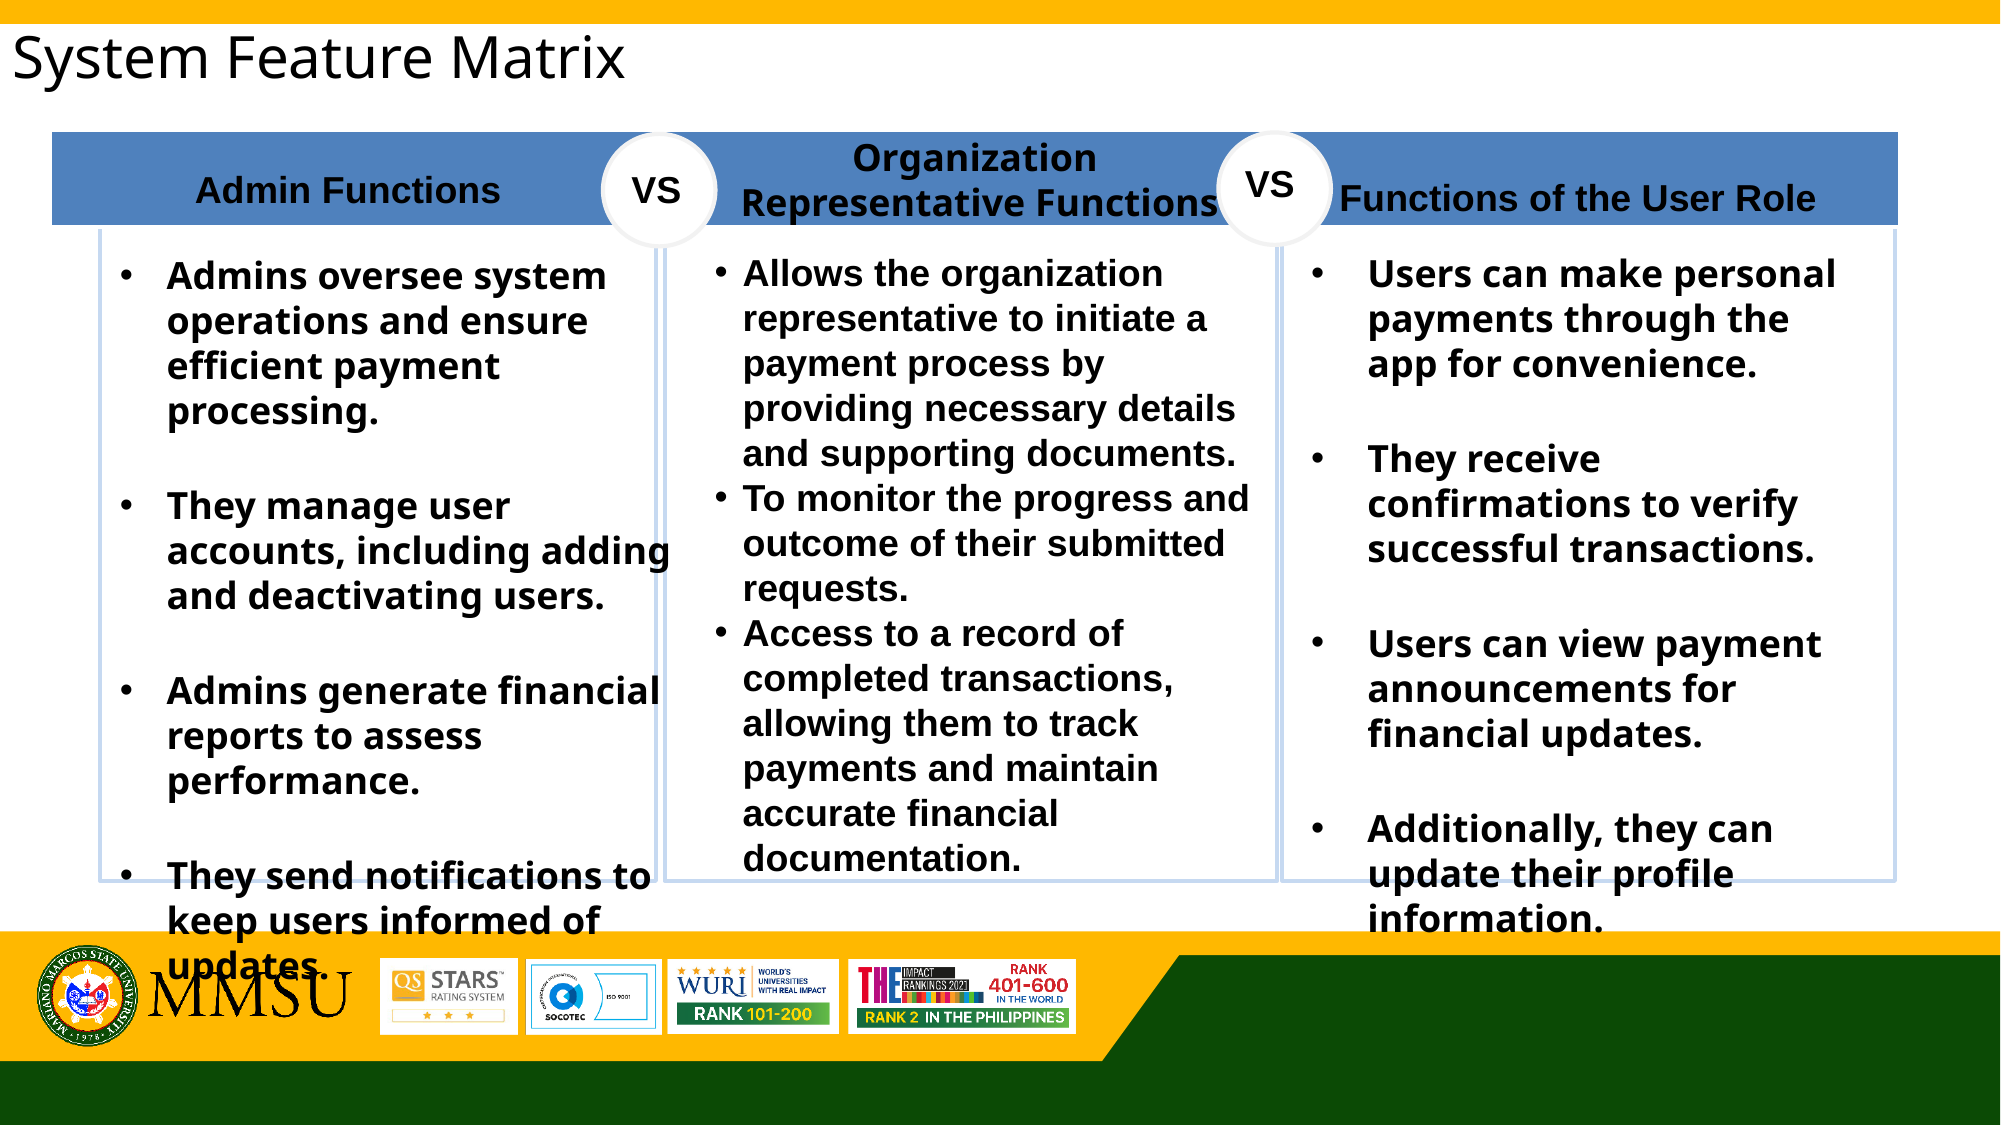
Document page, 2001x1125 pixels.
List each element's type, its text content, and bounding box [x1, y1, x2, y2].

text_box Organization Representative Functions [48, 128, 1902, 229]
text_box v [684, 229, 1247, 883]
title System Feature Matrix [12, 19, 1413, 91]
text_box [1301, 229, 1897, 883]
text_box [1216, 130, 1324, 242]
text_box [600, 131, 718, 249]
text_box VS [616, 158, 697, 218]
text_box Functions of the User Role [1324, 166, 2000, 227]
text_box Admin Functions [180, 158, 599, 218]
text_box [98, 229, 634, 883]
text_box Users can make personal payments through the app for convenience. They receive confirmations to verify successful transactions. Users can view payment announcements for financial updates. Additionally, they can update their profile information. [1300, 242, 1884, 947]
picture [32, 902, 699, 1086]
text_box Admins oversee system operations and ensure efficient payment processing. They manage user accounts, including adding and deactivating users. Admins generate financial reports to assess performance. They send notifications to keep users informed of updates. [105, 244, 691, 995]
text_box Allows the organization representative to initiate a payment process by providing necessary details and supporting documents. To monitor the progress and outcome of their submitted requests. Access to a record of completed transactions, allowing them to track payments and maintain accurate financial documentation. [699, 241, 1300, 1125]
text_box VS [1230, 152, 1649, 212]
